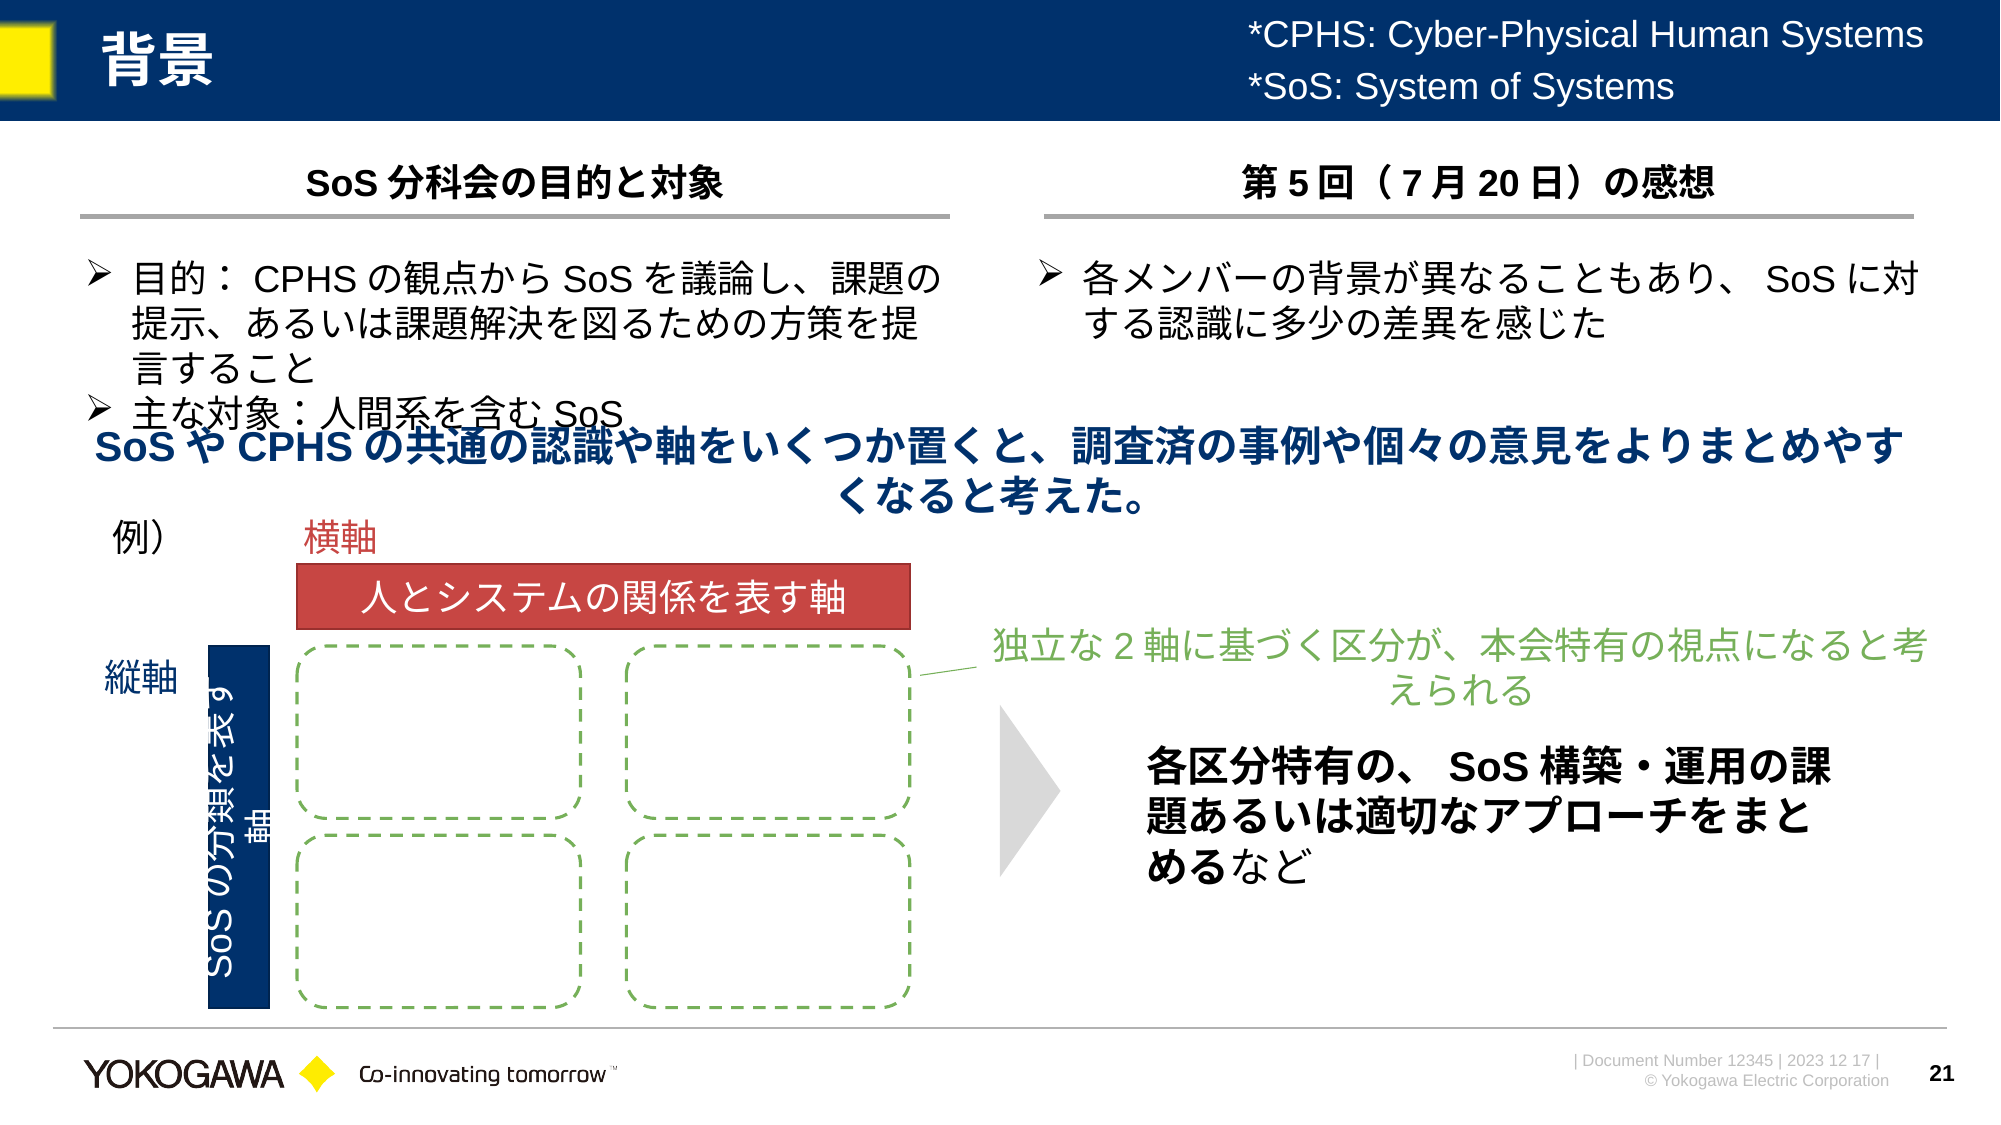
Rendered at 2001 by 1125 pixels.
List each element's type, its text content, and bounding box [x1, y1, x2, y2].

text_box [625, 645, 911, 820]
text_box [625, 834, 911, 1009]
text_box 横軸 [288, 506, 394, 567]
text_box *CPHS: Cyber-Physical Human Systems [1233, 2, 1985, 54]
text_box [296, 645, 582, 820]
text_box SoSやCPHSの共通の認識や軸をいくつか置くと、調査済の事例や個々の意見をよりまとめやすくなると考えた。 [69, 411, 1931, 527]
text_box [920, 645, 977, 676]
text_box 人とシステムの関係を表す軸 [296, 563, 911, 630]
picture [0, 6, 69, 115]
text_box 目的：CPHSの観点からSoSを議論し、課題の提示、あるいは課題解決を図るための方策を提言すること 主な対象：人間系を含むSoS [70, 247, 961, 411]
text_box [998, 701, 1062, 881]
slide_number 21 [1904, 1042, 1970, 1103]
picture [83, 1055, 617, 1093]
text_box SoSの分類を表す軸 [208, 645, 270, 1009]
text_box 独立な2軸に基づく区分が、本会特有の視点になると考えられる [976, 614, 1946, 720]
title 背景 [84, 20, 1233, 106]
text_box 各メンバーの背景が異なることもあり、SoSに対する認識に多少の差異を感じた [1021, 247, 1937, 353]
text_box SoS分科会の目的と対象 [139, 151, 891, 212]
text_box [296, 834, 582, 1009]
text_box 第5回（7月20日）の感想 [1103, 151, 1855, 212]
text_box 各区分特有の、SoS構築・運用の課題あるいは適切なアプローチをまとめるなど [1131, 732, 1864, 898]
text_box 例） [89, 506, 211, 567]
text_box *SoS: System of Systems [1233, 54, 1985, 115]
text_box 縦軸 [89, 646, 195, 706]
